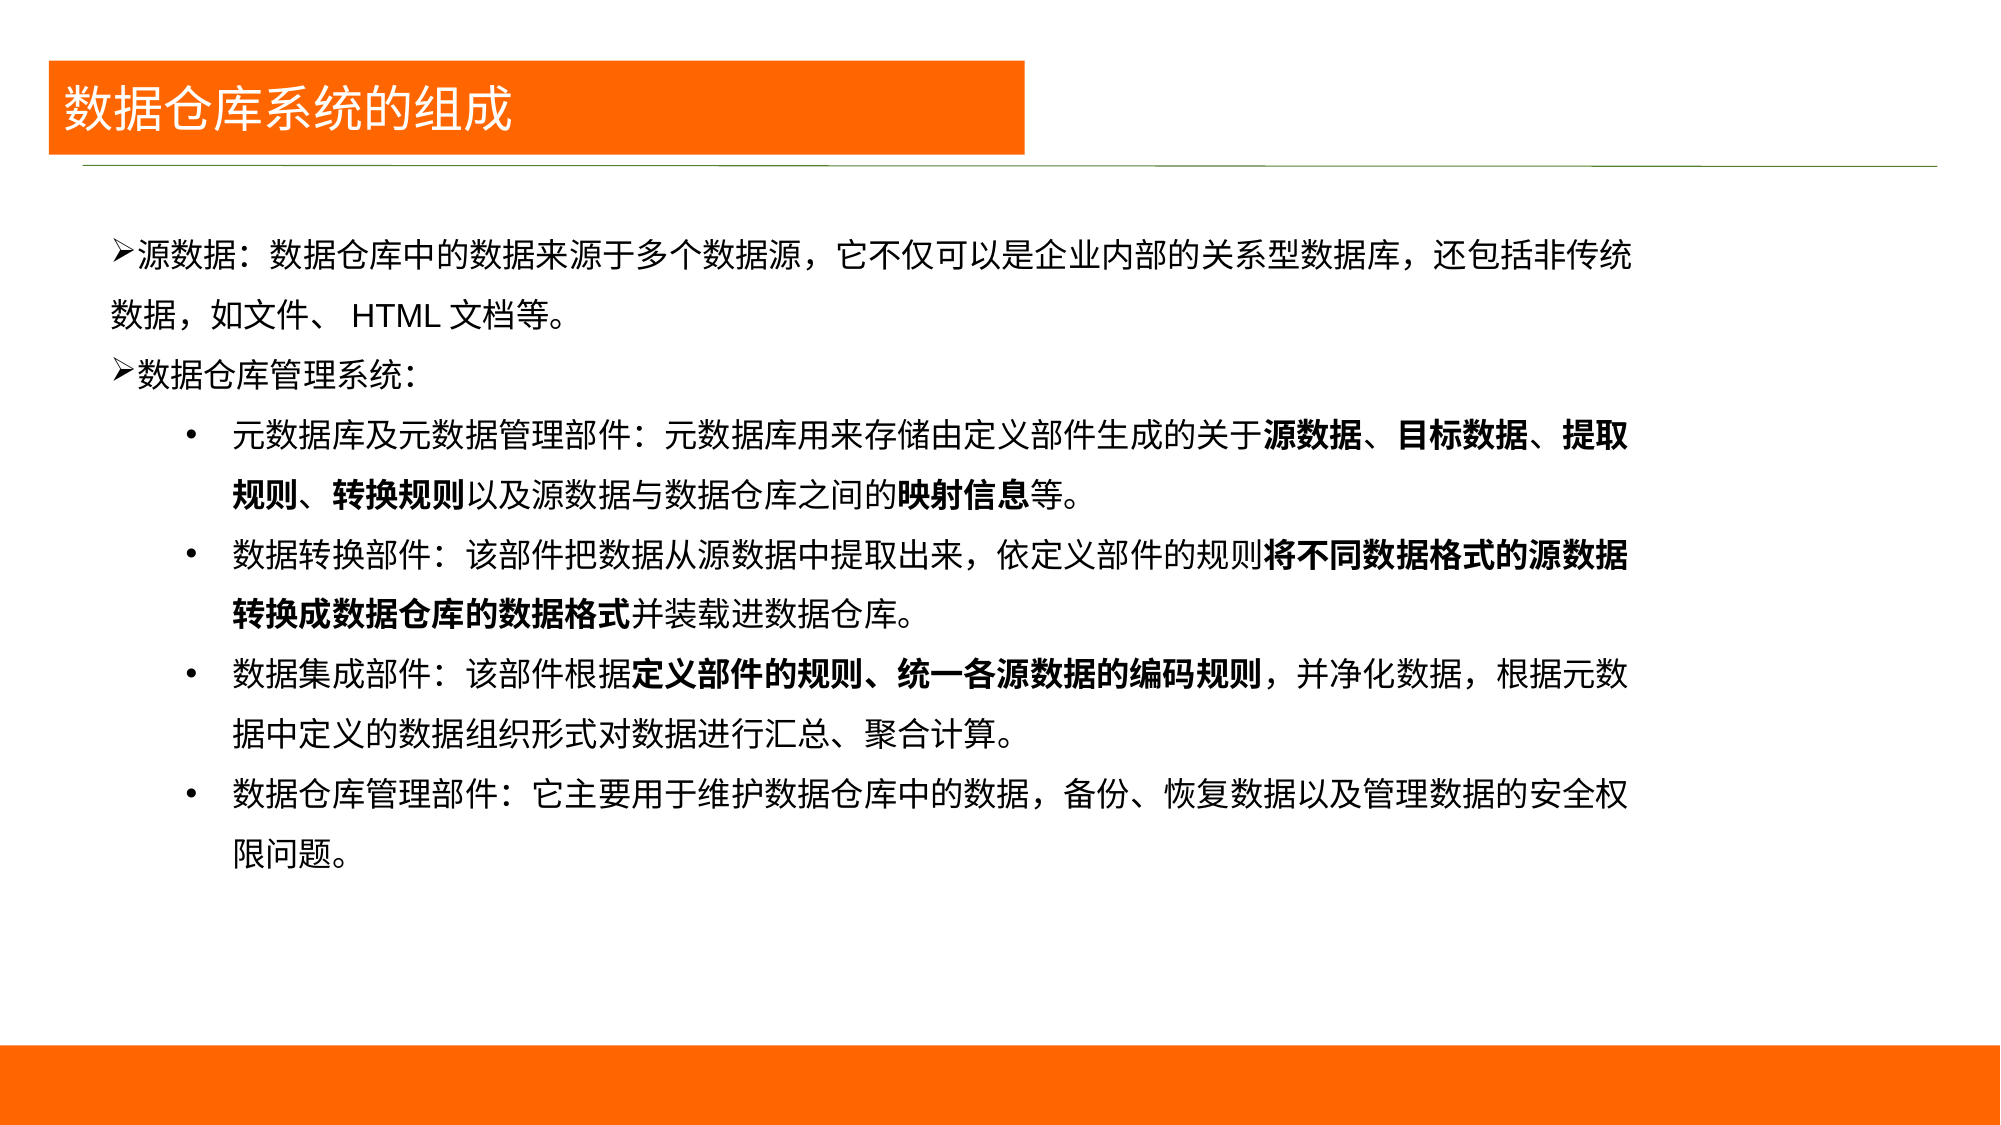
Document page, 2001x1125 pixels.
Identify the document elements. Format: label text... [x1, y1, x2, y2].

text_box 源数据：数据仓库中的数据来源于多个数据源，它不仅可以是企业内部的关系型数据库，还包括非传统数据，如文件、HTML文档等。 数据仓库管理系统： 元数据库及元数据管理部件：元数据库用来存储由定义部件生成的关于源数据、目标数据、提取规则、转换规则以及源数据与数据仓库之间的映射信息等。 数据转换部件：该部件把数据从源数据中提取出来，依定义部件的规则将不同数据格式的源数据转换成数据仓库的数据格式并装载进数据仓库。 数据集成部件：该部件根据定义部件的规则、统一各源数据的编码规则，并净化数据，根据元数据中定义的数据组织形式对数据进行汇总、聚合计算。 数据仓库管理部件：它主要用于维护数据仓库中的数据，备份、恢复数据以及管理数据的安全权限问题。 [49, 206, 1674, 900]
text_box 数据仓库系统的组成 [48, 60, 1026, 156]
text_box [0, 1044, 2000, 1125]
slide_number [1412, 1042, 1863, 1103]
